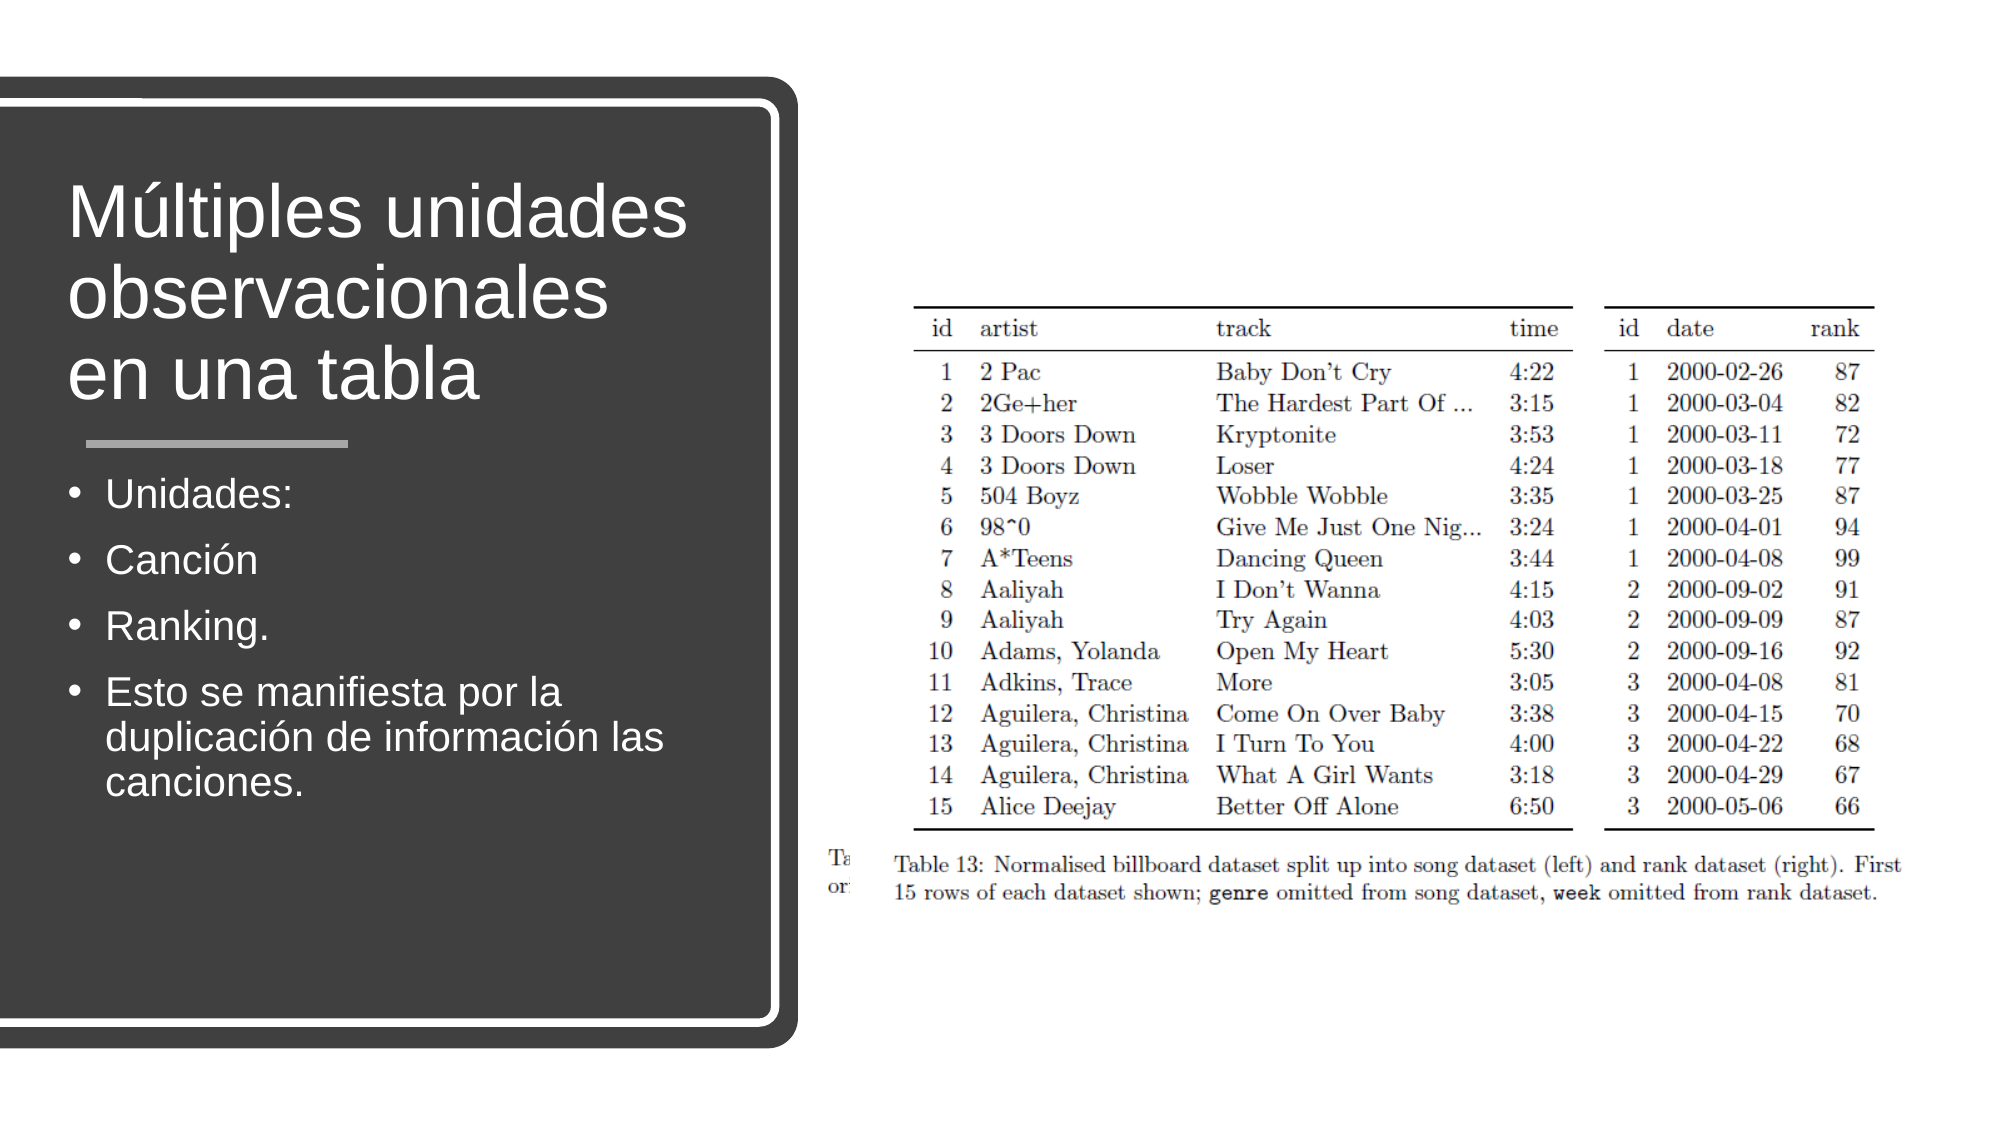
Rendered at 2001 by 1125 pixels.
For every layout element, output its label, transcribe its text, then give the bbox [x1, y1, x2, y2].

text_box [0, 75, 799, 1050]
list Unidades: Canción Ranking. Esto se manifiesta por la duplicación de información las canciones. [52, 464, 725, 964]
text_box [0, 101, 777, 1024]
title Múltiples unidades observacionales en una tabla [52, 160, 725, 428]
picture [810, 280, 1976, 942]
